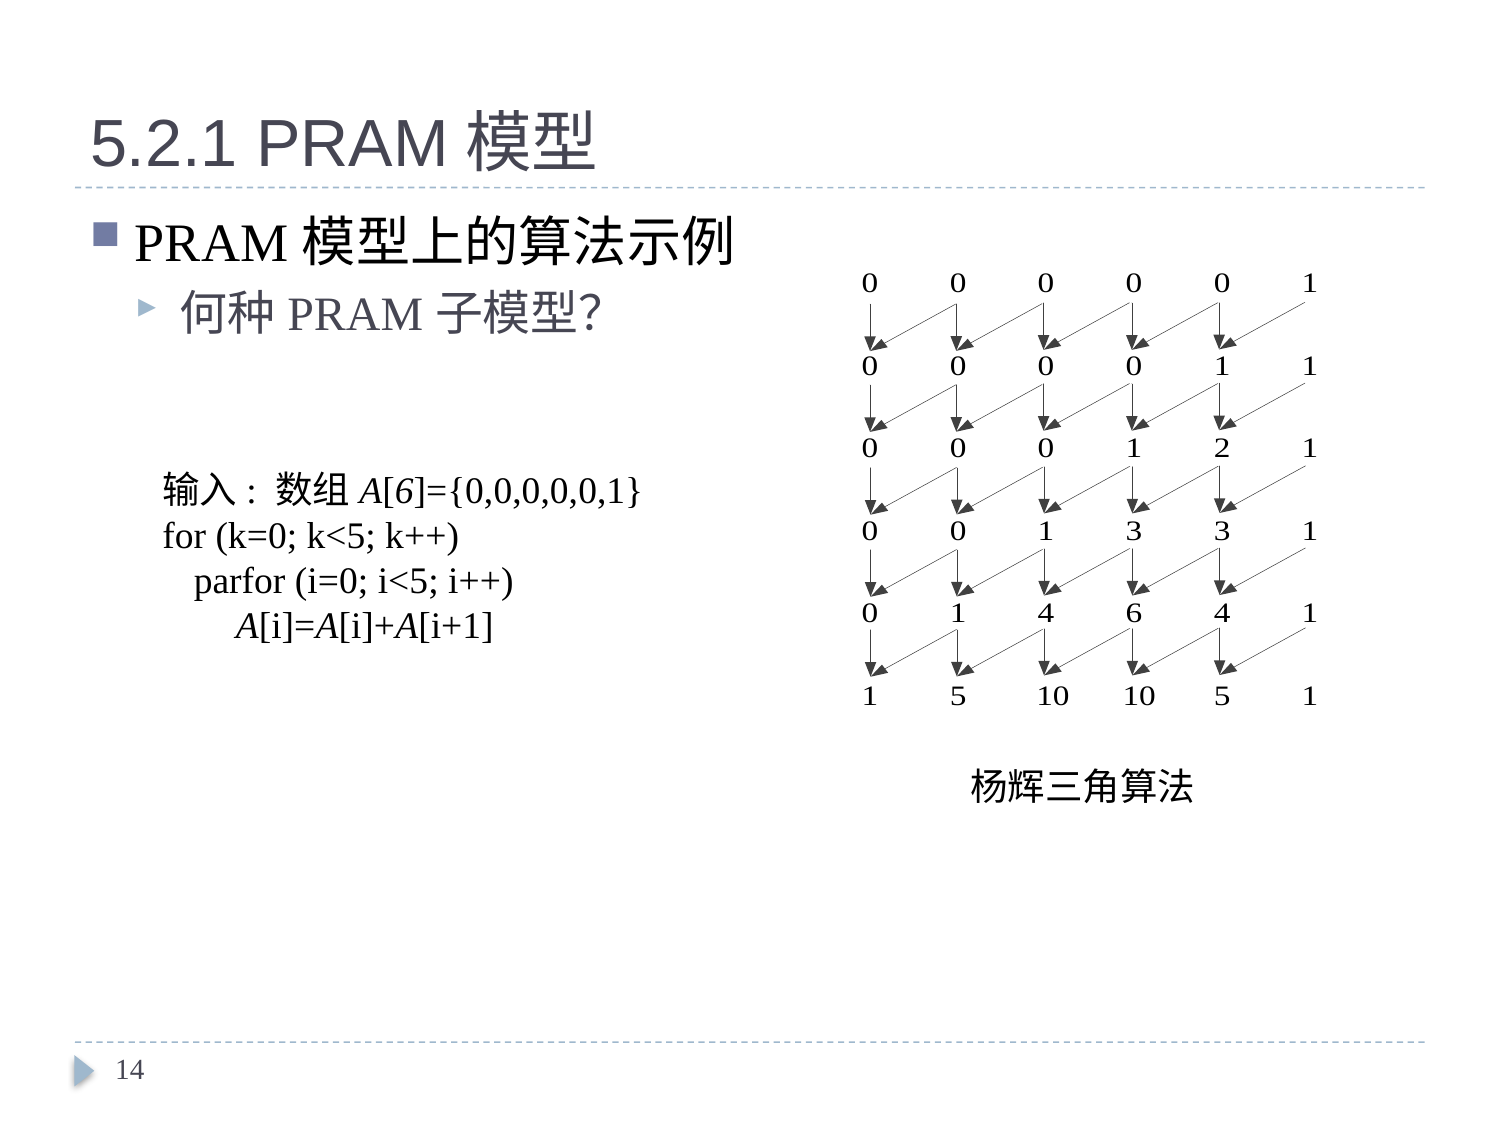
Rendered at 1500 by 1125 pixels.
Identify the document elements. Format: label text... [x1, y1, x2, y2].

slide_number 14 [100, 1042, 426, 1103]
list PRAM模型上的算法示例 何种PRAM子模型？ [74, 199, 1426, 1011]
title 5.2.1 PRAM模型 [74, 24, 1426, 188]
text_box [849, 260, 1330, 1083]
text_box 输入: 数组A[6]={0,0,0,0,0,1} for (k=0; k<5; k++) parfor (i=0; i<5; i++) A[i]=A[i]+A[i+1] [147, 458, 668, 654]
